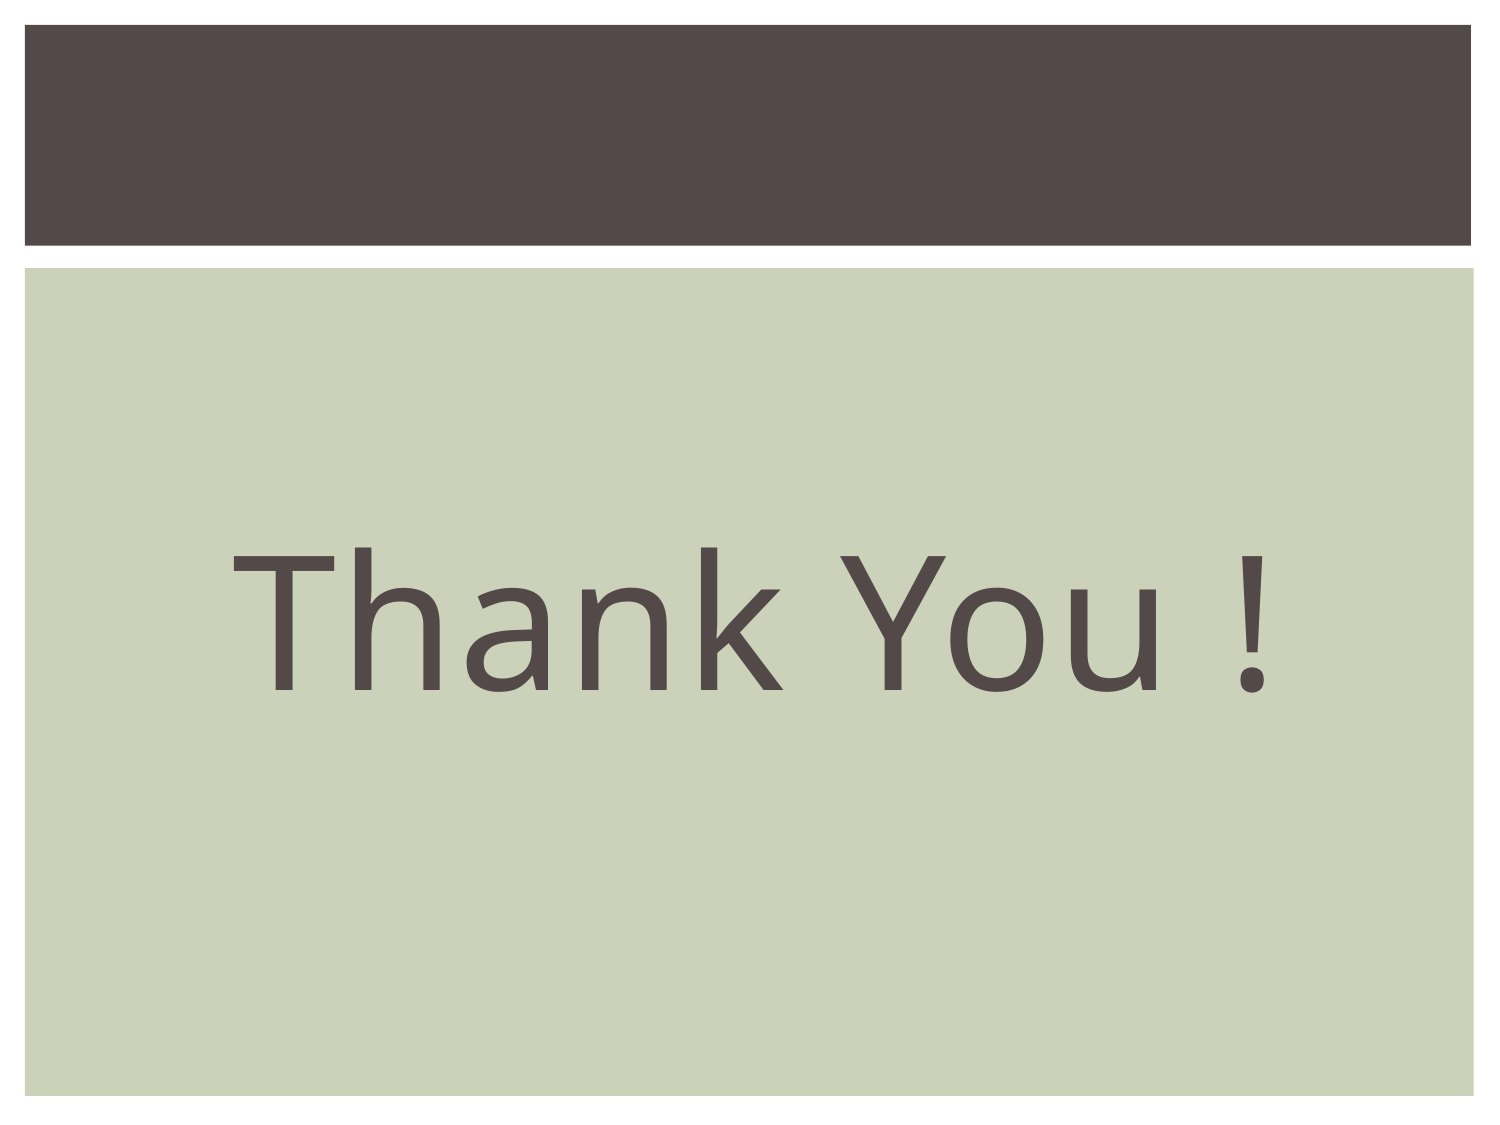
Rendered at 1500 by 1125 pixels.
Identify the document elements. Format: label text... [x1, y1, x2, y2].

list Thank You ! [62, 224, 1442, 1005]
